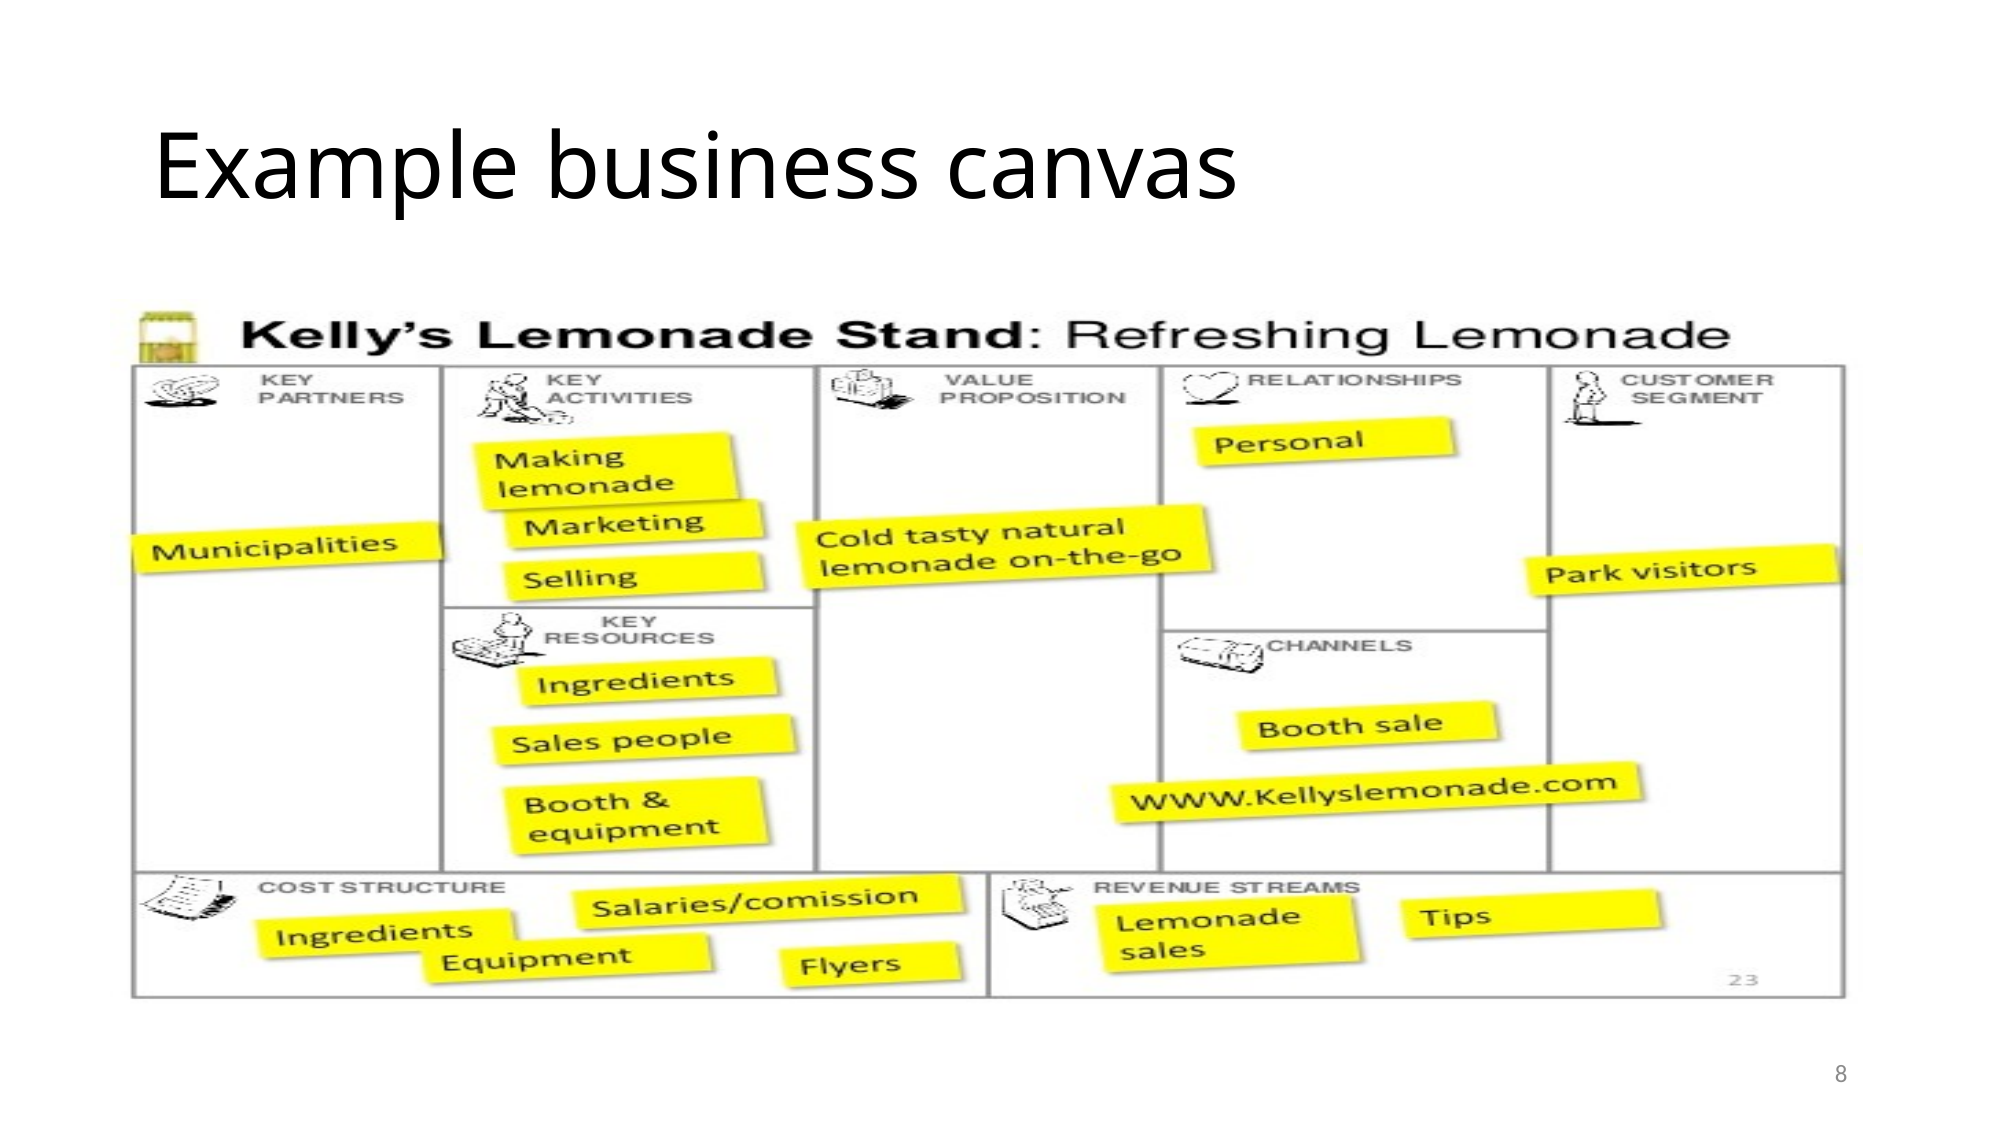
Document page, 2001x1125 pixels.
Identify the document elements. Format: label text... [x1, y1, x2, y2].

slide_number 8 [1412, 1042, 1863, 1103]
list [110, 299, 1863, 1014]
title Example business canvas [137, 59, 1863, 278]
